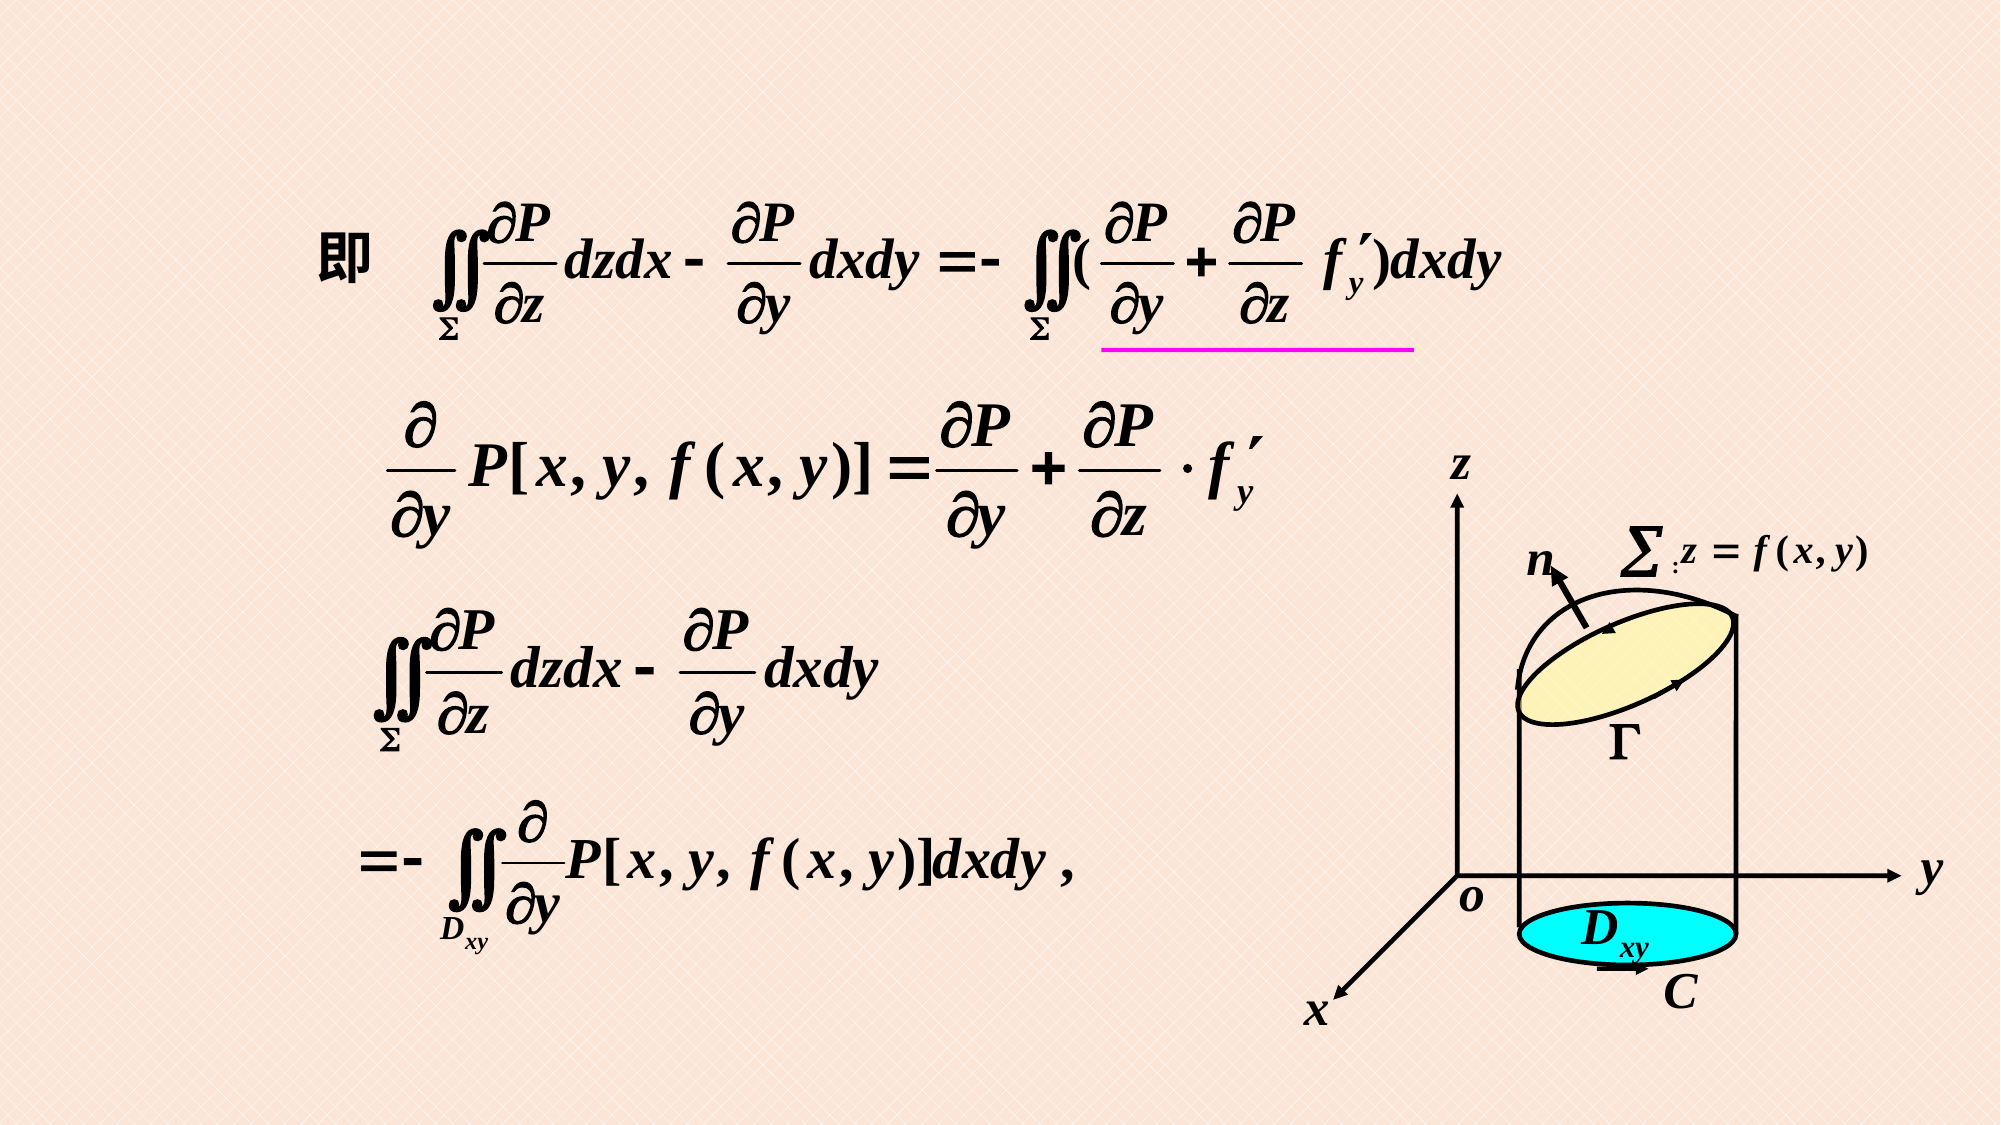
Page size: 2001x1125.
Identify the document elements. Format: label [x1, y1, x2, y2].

text_box [313, 381, 1271, 561]
text_box [313, 183, 1573, 350]
text_box [346, 781, 1083, 966]
text_box [296, 589, 894, 762]
text_box [1297, 452, 1948, 1031]
